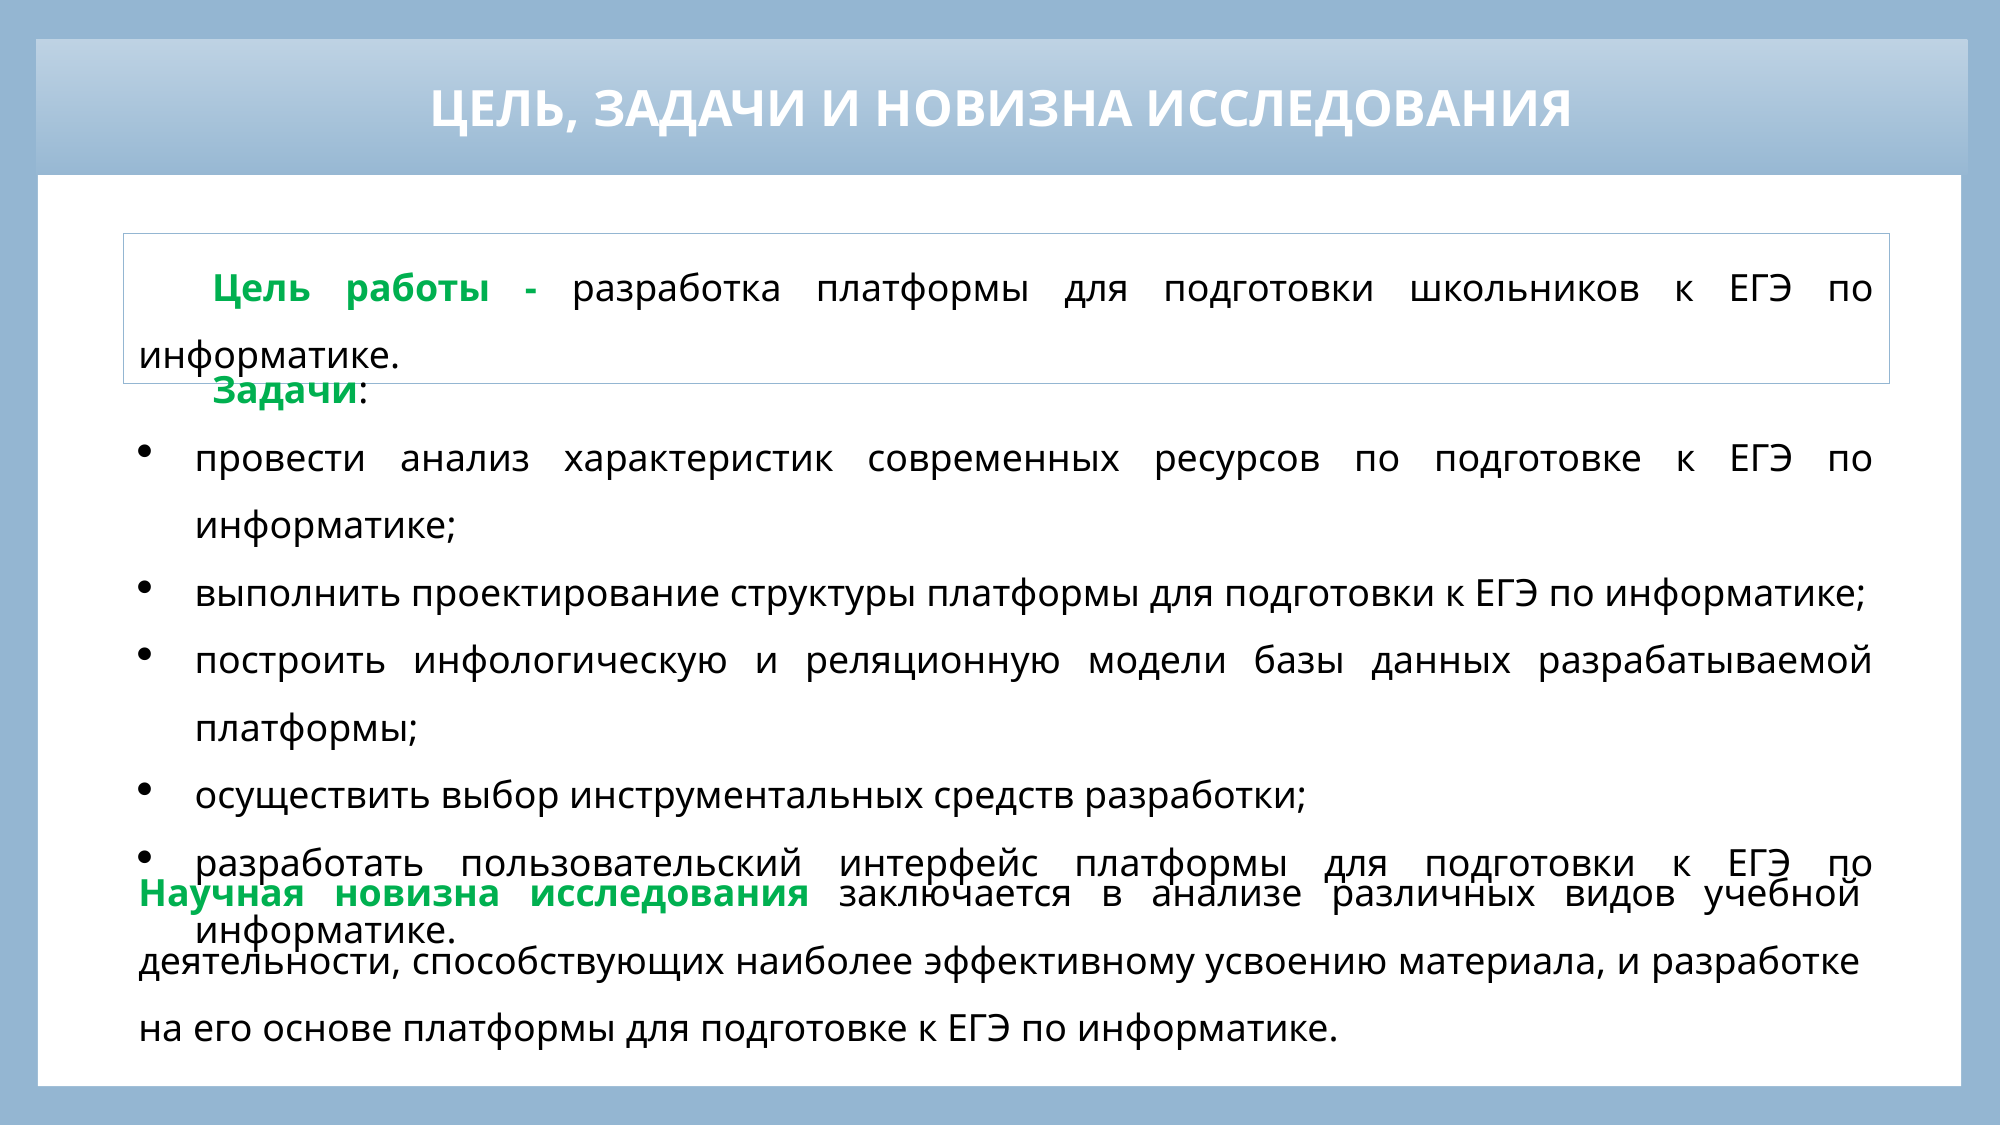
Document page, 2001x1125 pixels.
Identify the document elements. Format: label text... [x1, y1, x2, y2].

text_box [98, 79, 1889, 166]
text_box Задачи: провести анализ характеристик современных ресурсов по подготовке к ЕГЭ по информатике; выполнить проектирование структуры платформы для подготовки к ЕГЭ по информатике; построить инфологическую и реляционную модели базы данных разрабатываемой платформы; осуществить выбор инструментальных средств разработки; разработать пользовательский интерфейс платформы для подготовки к ЕГЭ по информатике. [123, 336, 1890, 959]
text_box ЦЕЛЬ, ЗАДАЧИ И НОВИЗНА исследования [36, 39, 1968, 175]
text_box Цель работы - разработка платформы для подготовки школьников к ЕГЭ по информатике. [123, 233, 1890, 336]
text_box Научная новизна исследования заключается в анализе различных видов учебной деятельности, способствующих наиболее эффективному усвоению материала, и разработке на его основе платформы для подготовке к ЕГЭ по информатике. [123, 839, 1877, 1057]
